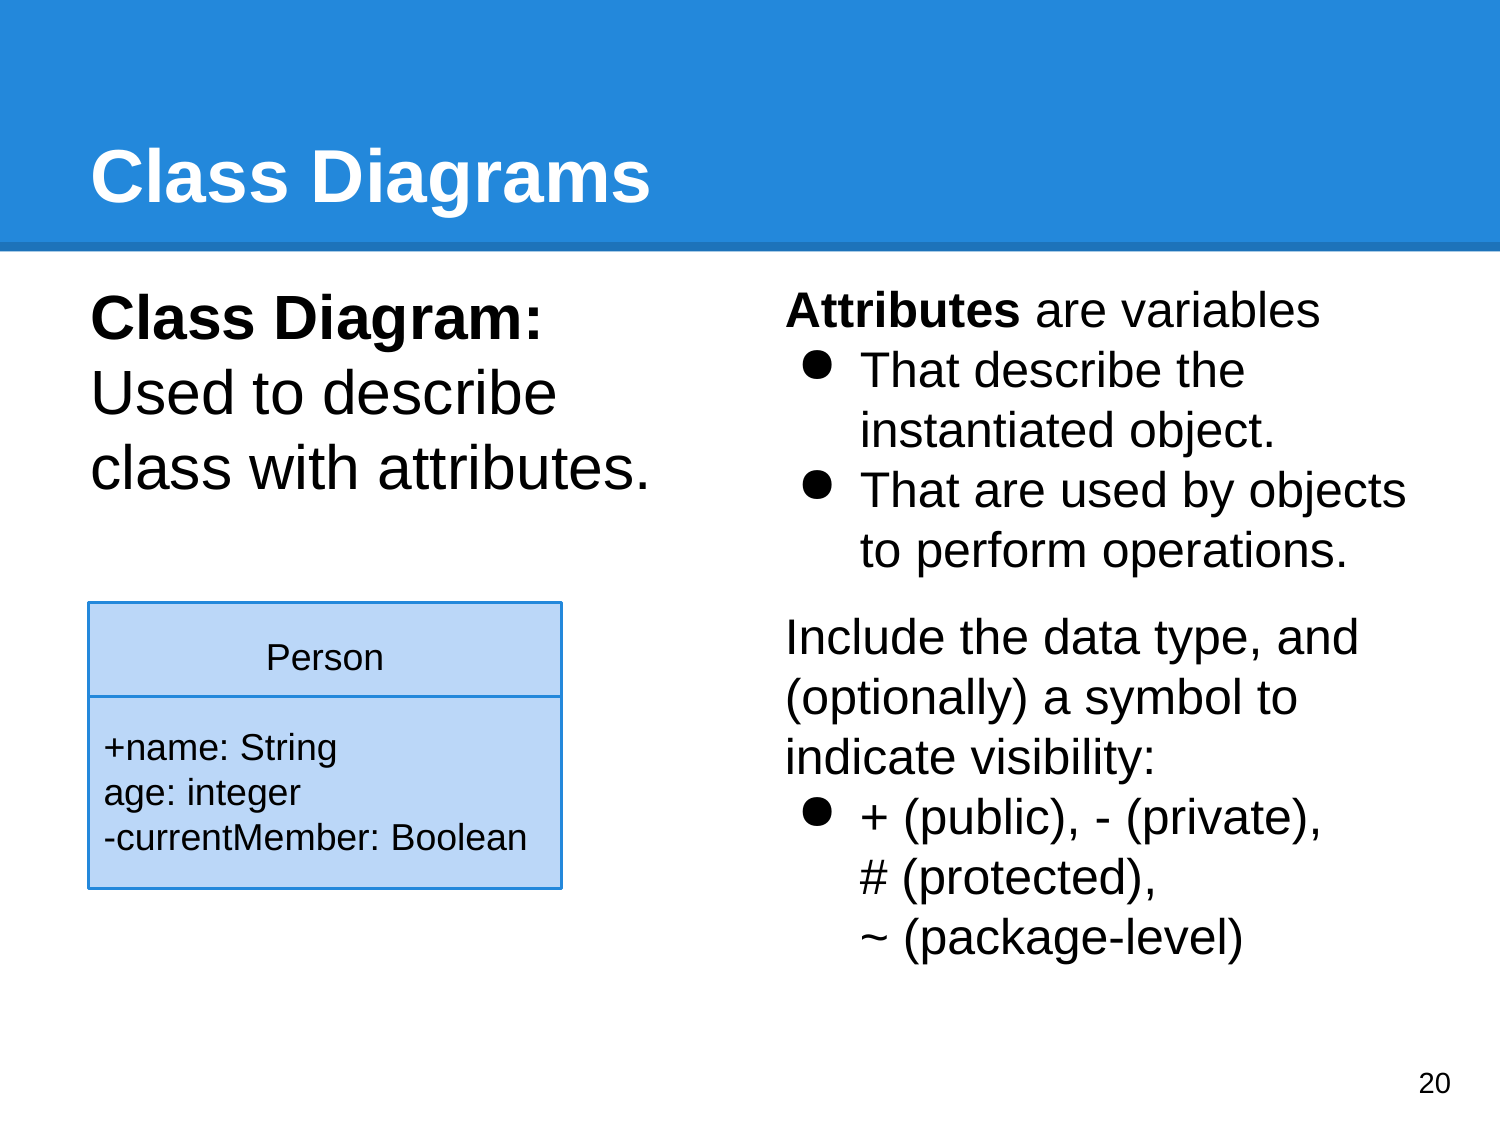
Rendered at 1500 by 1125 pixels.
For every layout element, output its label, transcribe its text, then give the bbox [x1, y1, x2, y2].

title Class Diagrams [75, 45, 1425, 233]
text_box Person +name: String age: integer -currentMember: Boolean [88, 602, 562, 695]
text_box Person +name: String age: integer -currentMember: Boolean [88, 701, 562, 889]
list Class Diagram: Used to describe class with attributes. [75, 262, 731, 564]
list Attributes are variables That describe the instantiated object. That are used by objects to perform operations. Include the data type, and (optionally) a symbol to indicate visibility: + (public), - (private), # (protected), ~ (package-level) [769, 262, 1425, 647]
slide_number ‹#› [1403, 1038, 1494, 1125]
